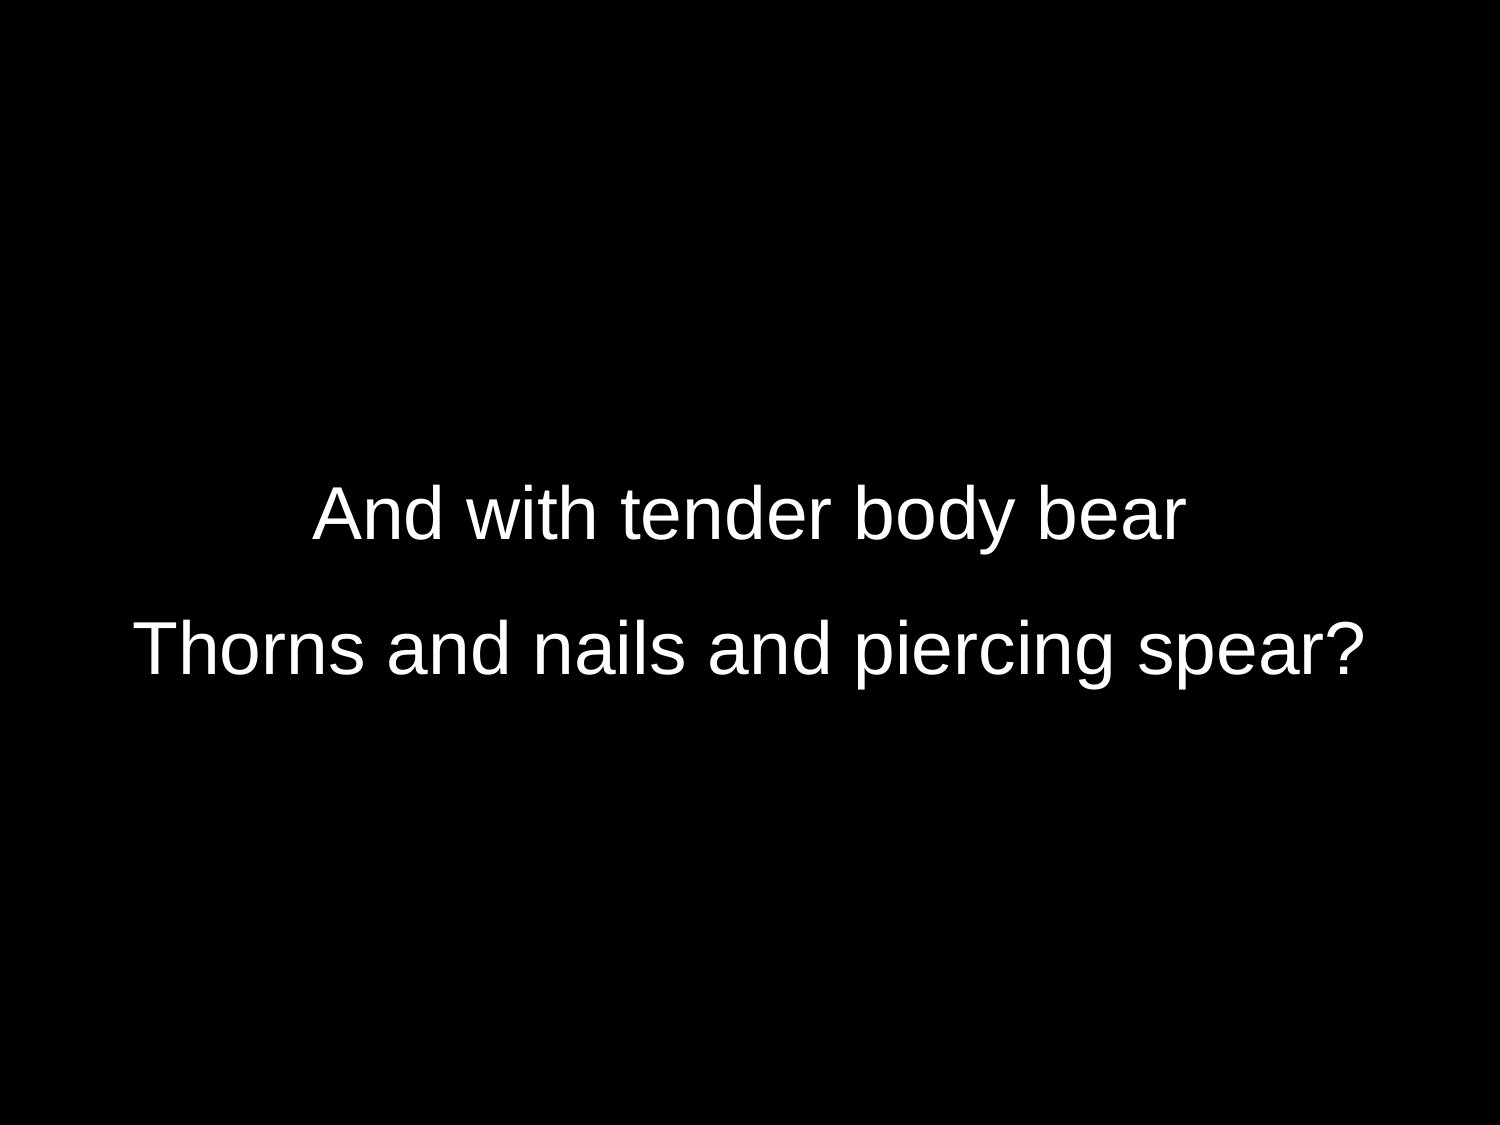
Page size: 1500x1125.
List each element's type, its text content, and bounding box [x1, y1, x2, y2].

text_box And with tender body bear Thorns and nails and piercing spear? [117, 412, 1383, 698]
